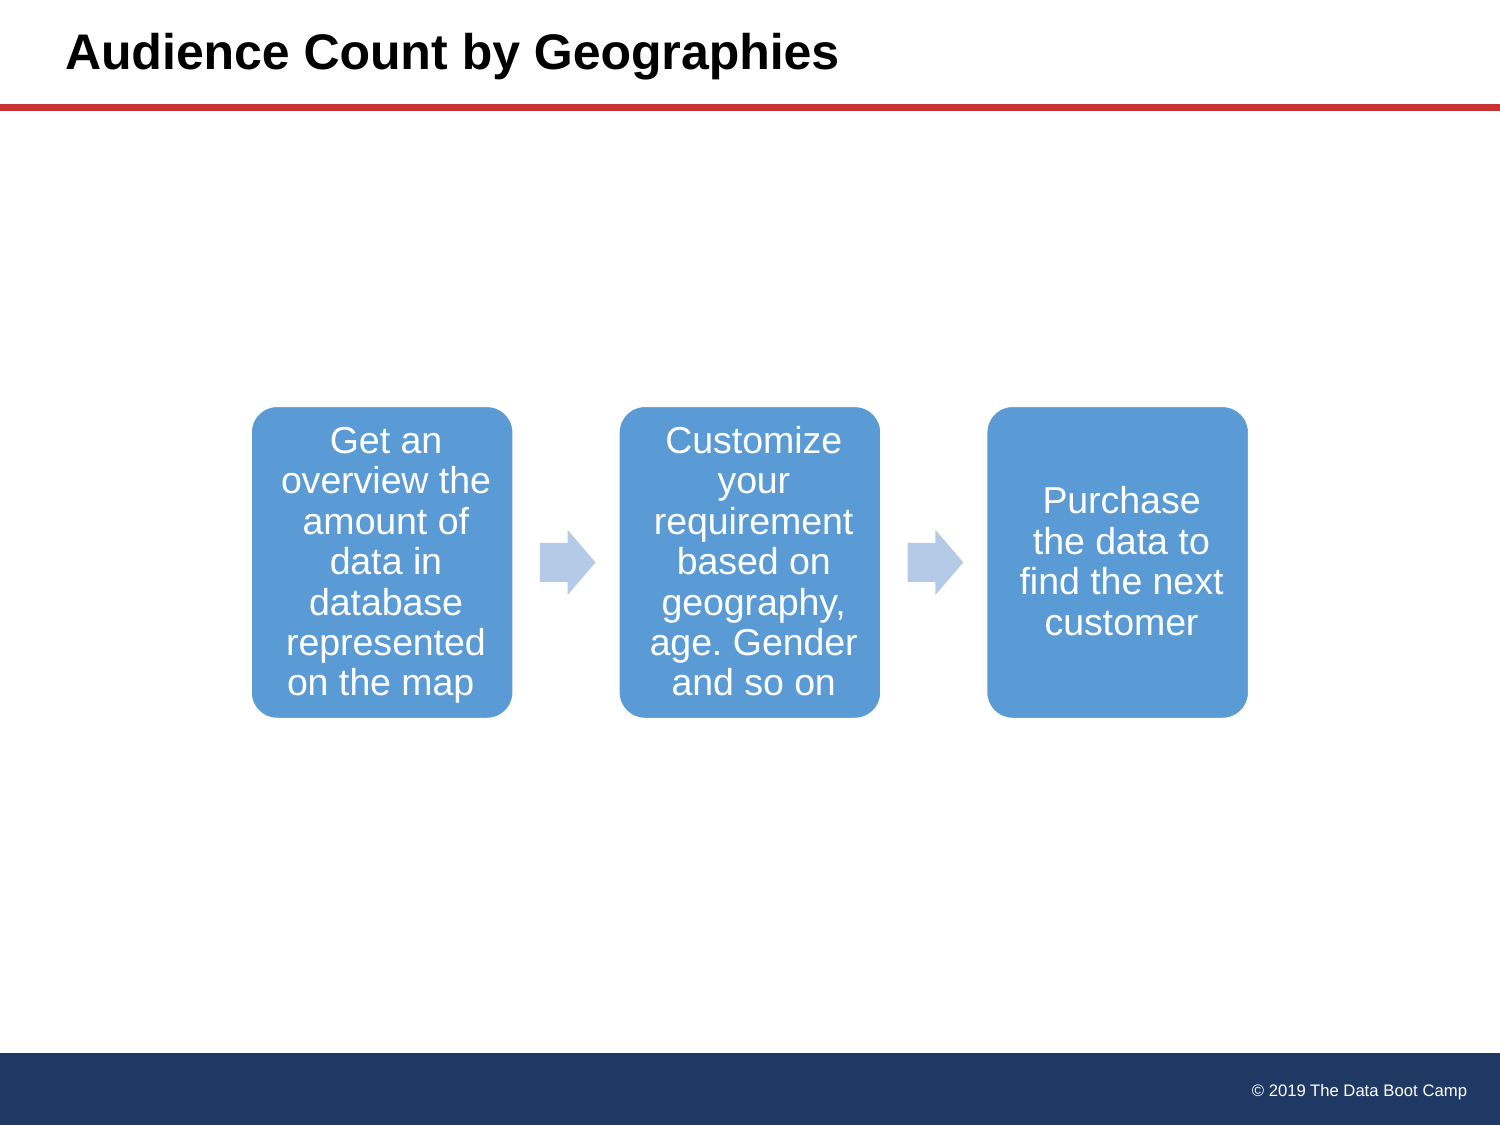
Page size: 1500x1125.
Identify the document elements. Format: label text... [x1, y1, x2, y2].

title Audience Count by Geographies [50, 0, 948, 108]
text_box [249, 229, 1250, 896]
